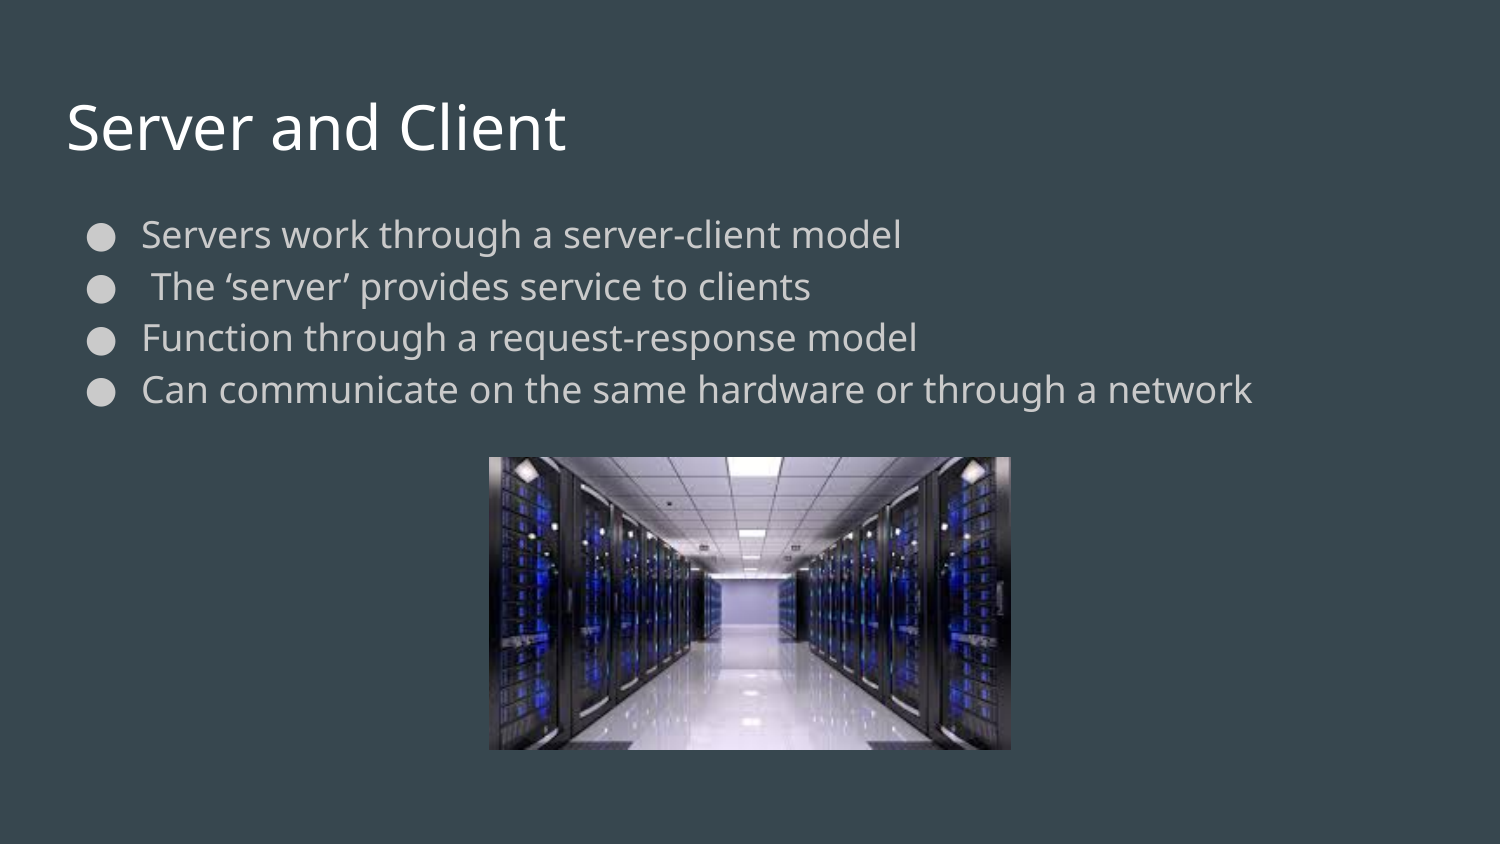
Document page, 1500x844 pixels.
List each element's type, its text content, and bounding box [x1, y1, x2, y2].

picture [488, 456, 1012, 750]
list Servers work through a server-client model The ‘server’ provides service to clients Function through a request-response model Can communicate on the same hardware or through a network [51, 189, 1449, 750]
title Server and Client [51, 72, 1449, 167]
